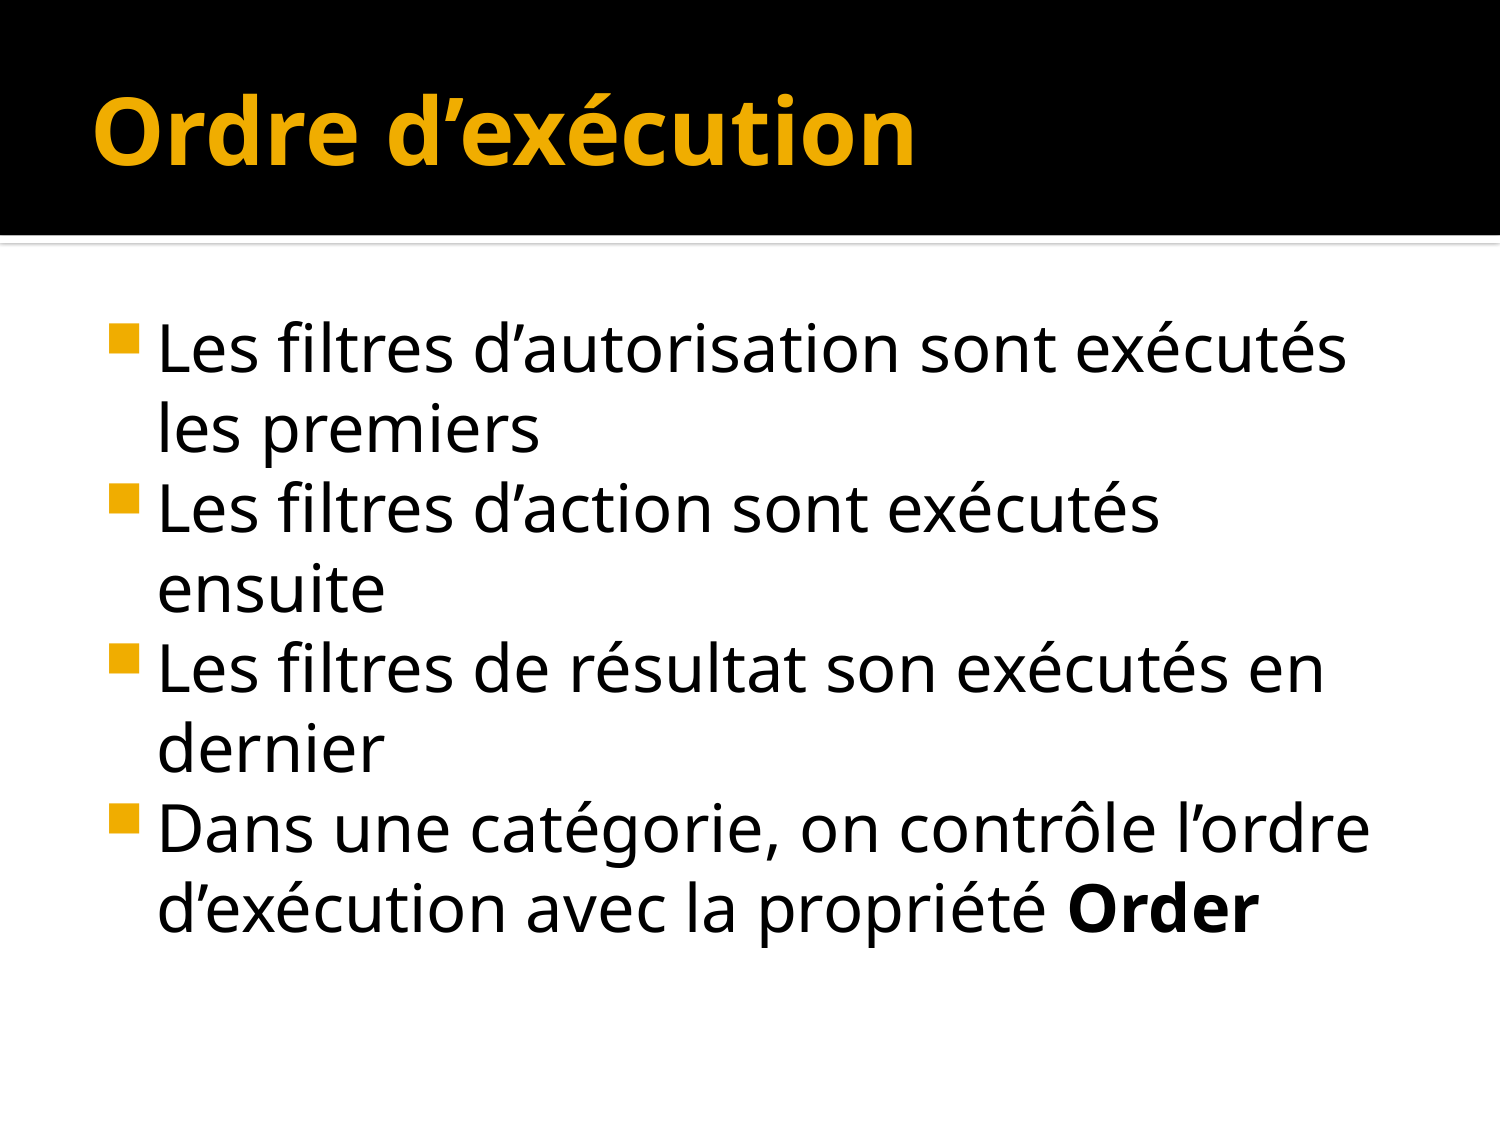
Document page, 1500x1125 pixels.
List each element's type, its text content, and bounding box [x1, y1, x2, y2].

title Ordre d’exécution [75, 25, 1425, 231]
list Les filtres d’autorisation sont exécutés les premiers Les filtres d’action sont exécutés ensuite Les filtres de résultat son exécutés en dernier Dans une catégorie, on contrôle l’ordre d’exécution avec la propriété Order [75, 291, 1425, 1050]
